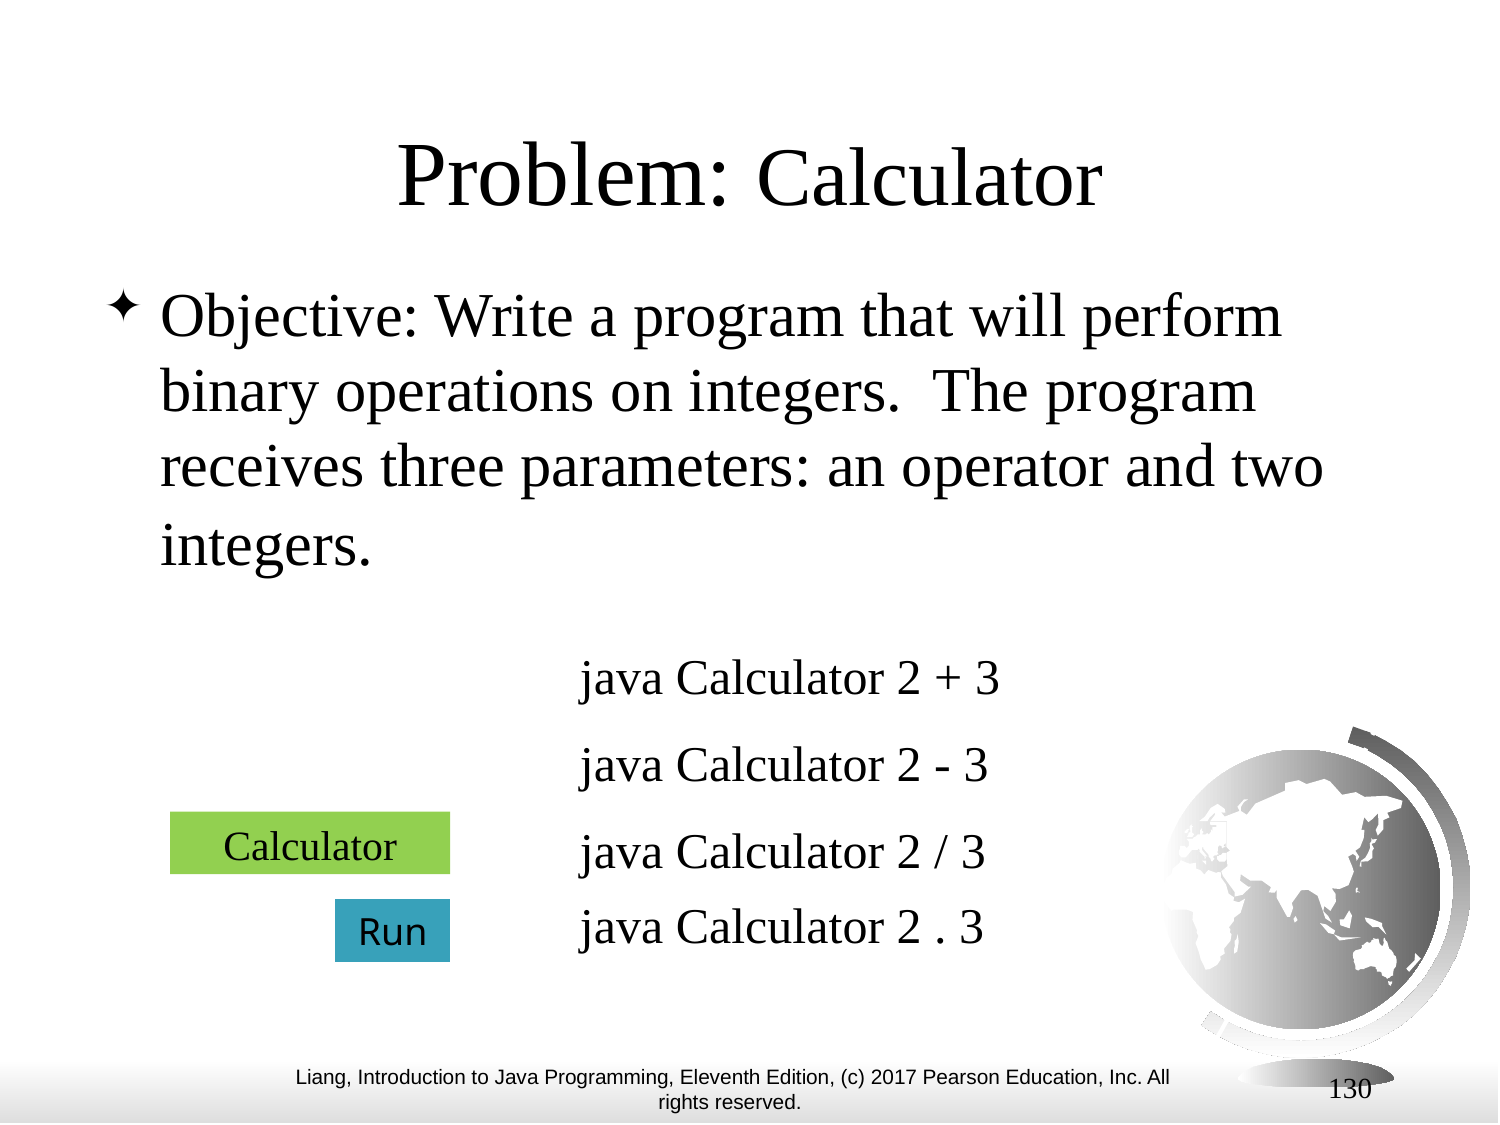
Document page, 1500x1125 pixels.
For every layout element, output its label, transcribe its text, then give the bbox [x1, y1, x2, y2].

text_box Calculator [170, 811, 451, 875]
text_box java Calculator 2 / 3 [552, 811, 1378, 886]
title Problem: Calculator [112, 75, 1388, 263]
text_box java Calculator 2 - 3 [565, 724, 1391, 799]
text_box Run [335, 899, 451, 962]
list Objective: Write a program that will perform binary operations on integers. The program receives three parameters: an operator and two integers. [88, 266, 1412, 638]
text_box java Calculator 2 . 3 [552, 886, 1378, 962]
slide_number 130 [1074, 1049, 1388, 1125]
text_box java Calculator 2 + 3 [565, 636, 1391, 712]
